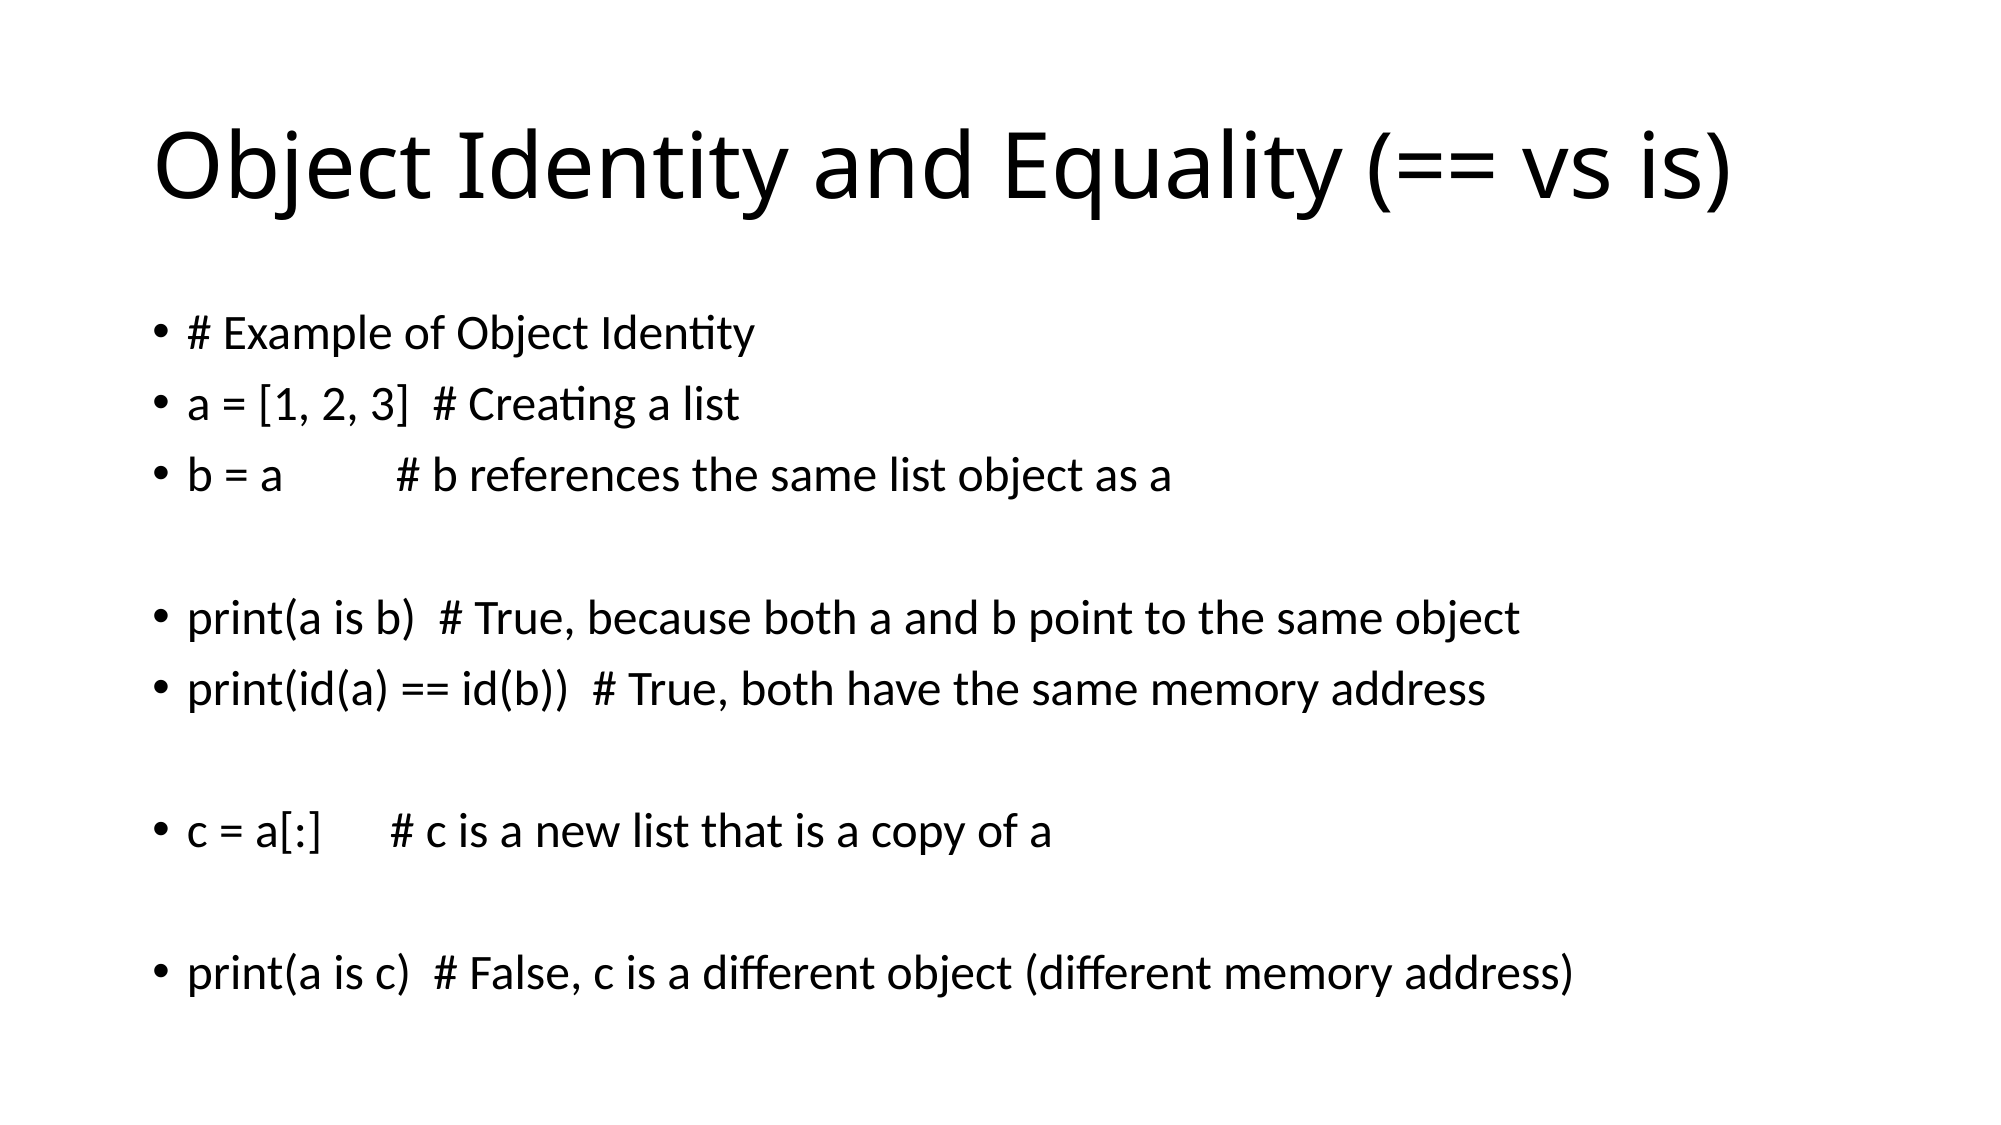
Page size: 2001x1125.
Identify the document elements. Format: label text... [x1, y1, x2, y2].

title Object Identity and Equality (== vs is) [137, 59, 1863, 278]
list # Example of Object Identity a = [1, 2, 3] # Creating a list b = a # b references the same list object as a print(a is b) # True, because both a and b point to the same object print(id(a) == id(b)) # True, both have the same memory address c = a[:] # c is a new list that is a copy of a print(a is c) # False, c is a different object (different memory address) [137, 299, 1863, 1014]
